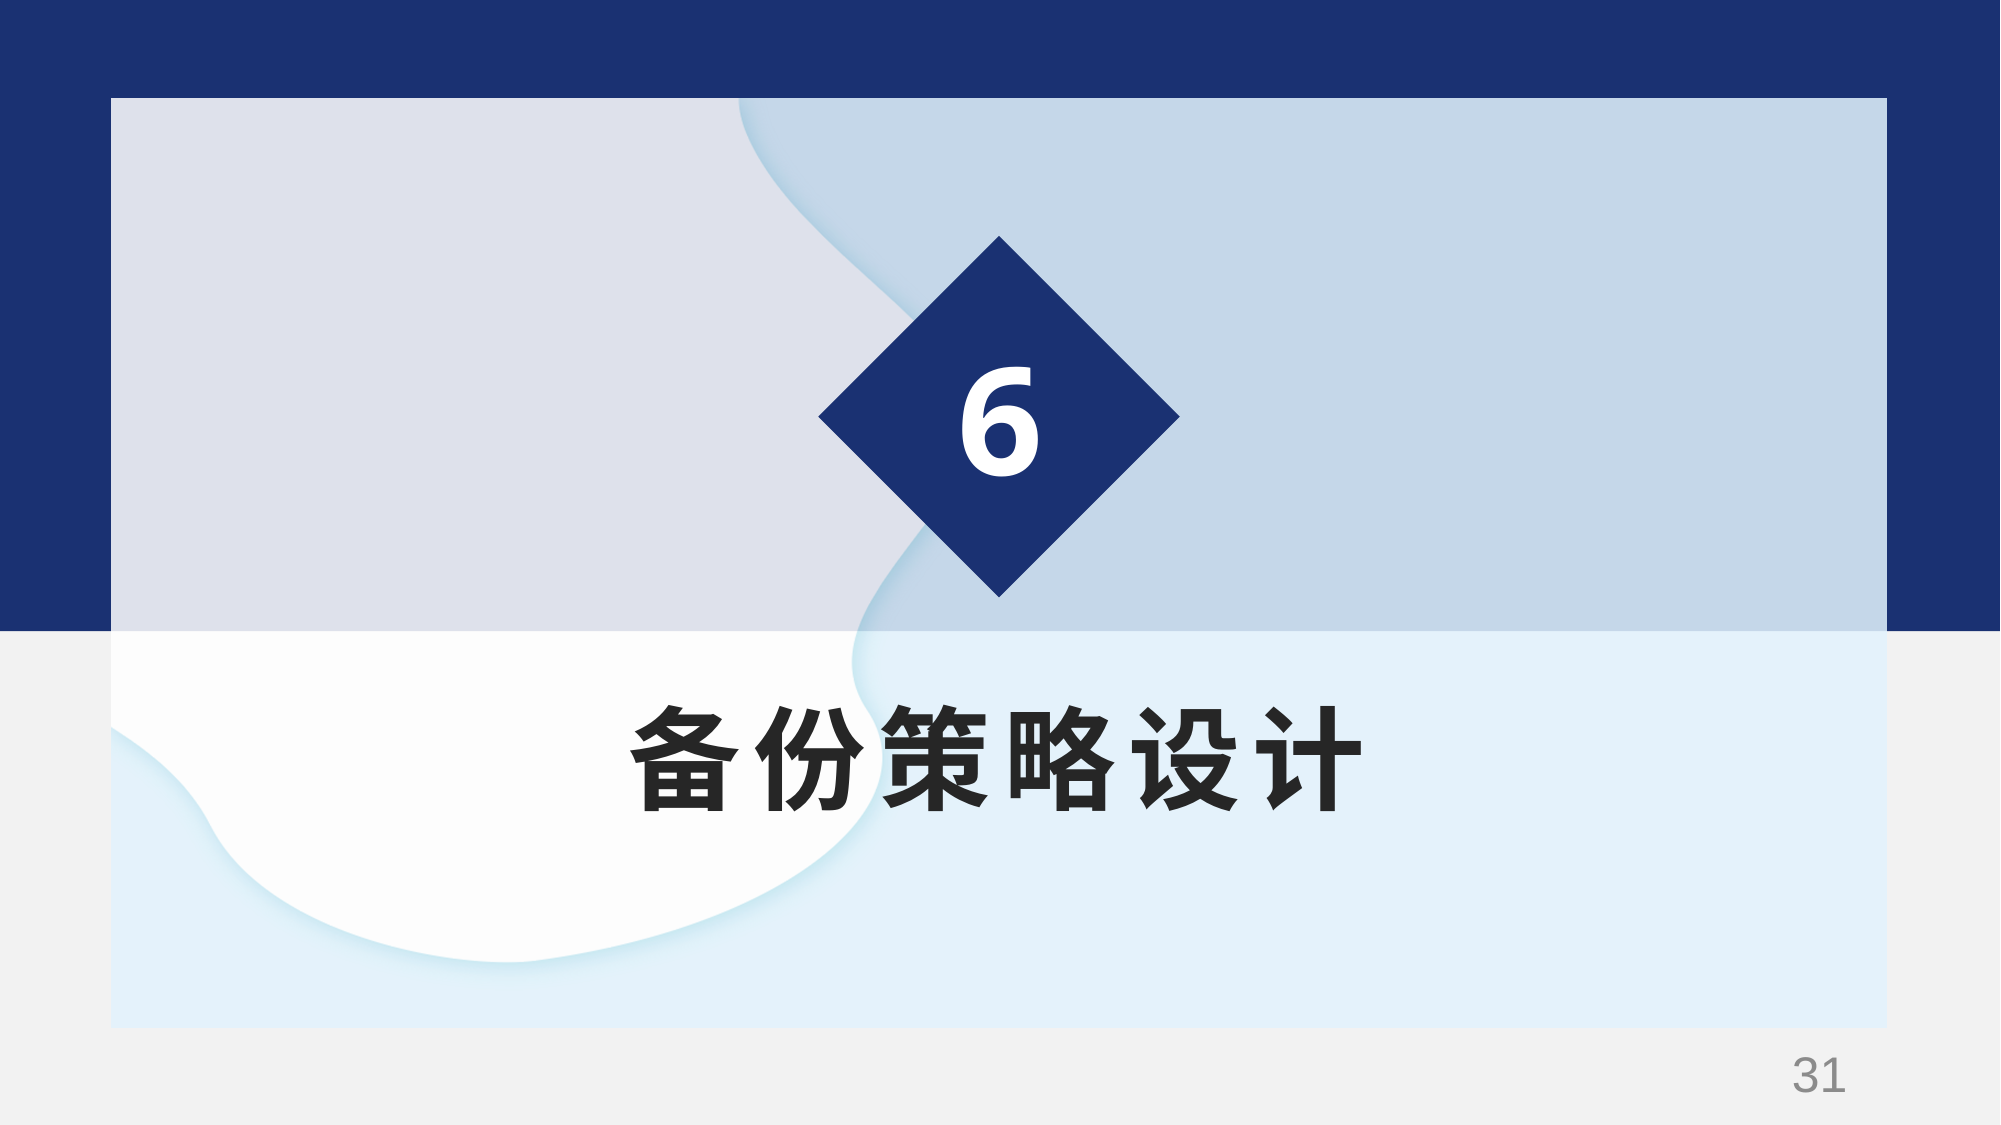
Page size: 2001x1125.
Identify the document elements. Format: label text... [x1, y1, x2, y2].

text_box [110, 97, 1888, 1029]
text_box 备份策略设计 [483, 614, 1511, 832]
slide_number 31 [1412, 1042, 1863, 1103]
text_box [822, 240, 1176, 593]
